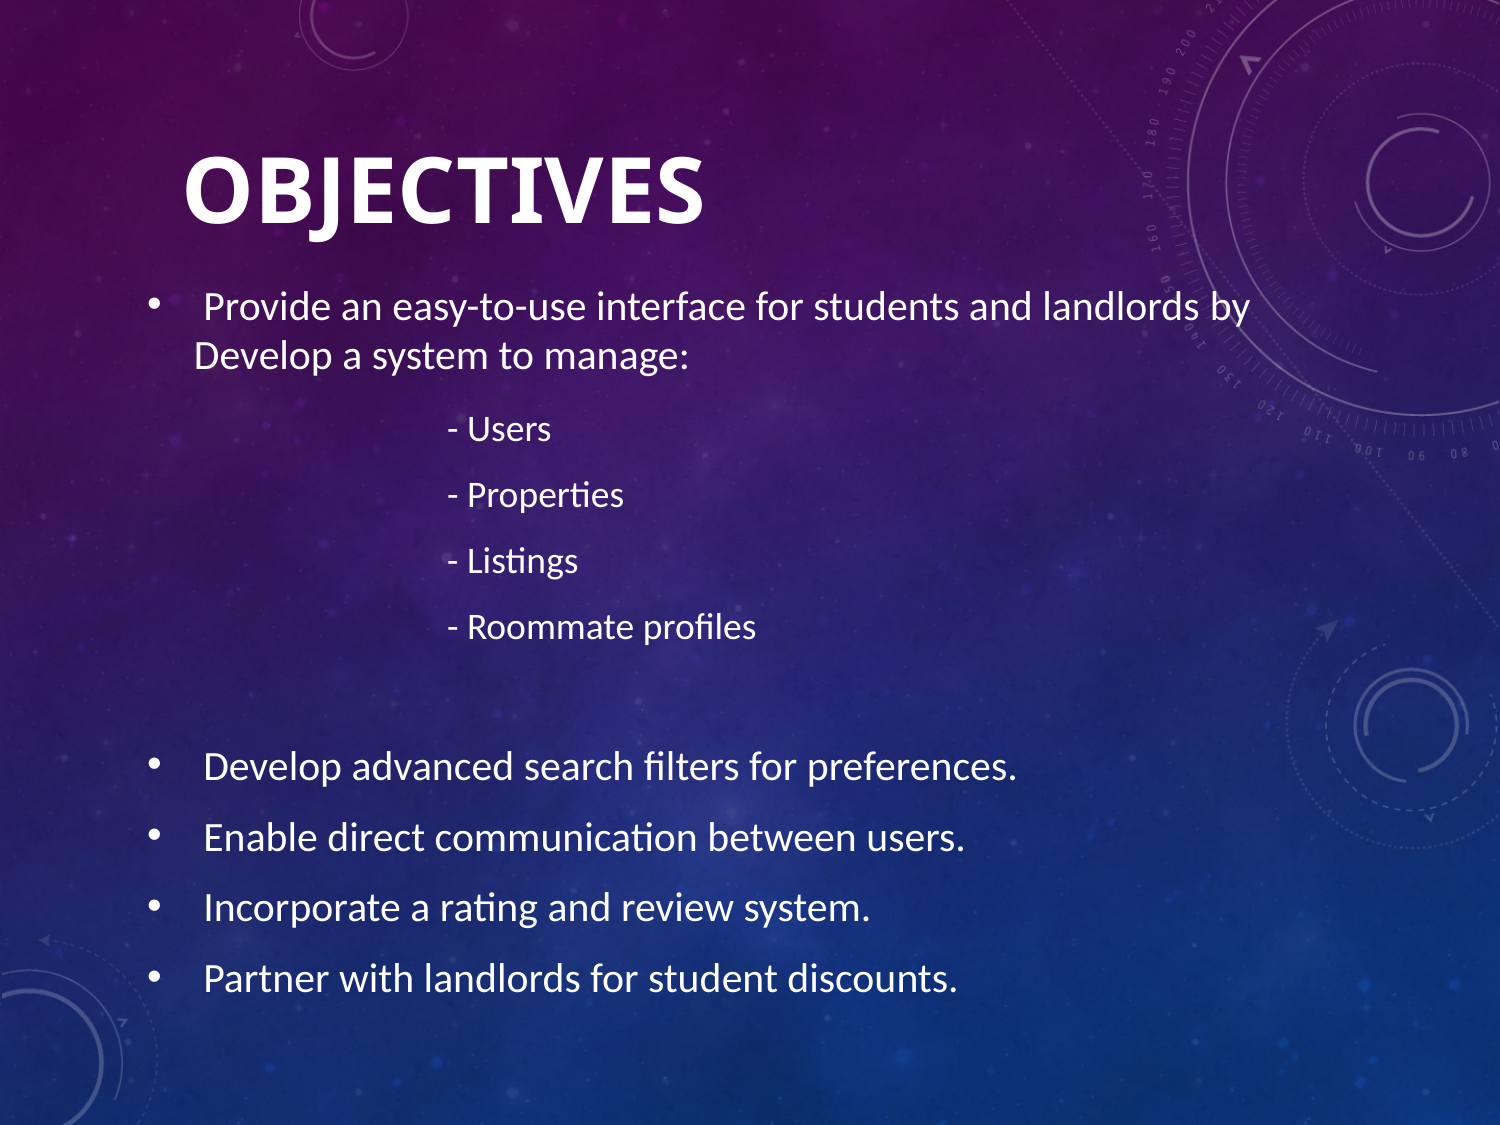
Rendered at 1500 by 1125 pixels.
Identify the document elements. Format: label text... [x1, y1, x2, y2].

picture [0, 0, 1500, 1125]
title Objectives [166, 99, 1350, 273]
list Provide an easy-to-use interface for students and landlords by Develop a system to manage: - Users - Properties - Listings - Roommate profiles Develop advanced search filters for preferences. Enable direct communication between users. Incorporate a rating and review system. Partner with landlords for student discounts. [131, 273, 1350, 1007]
